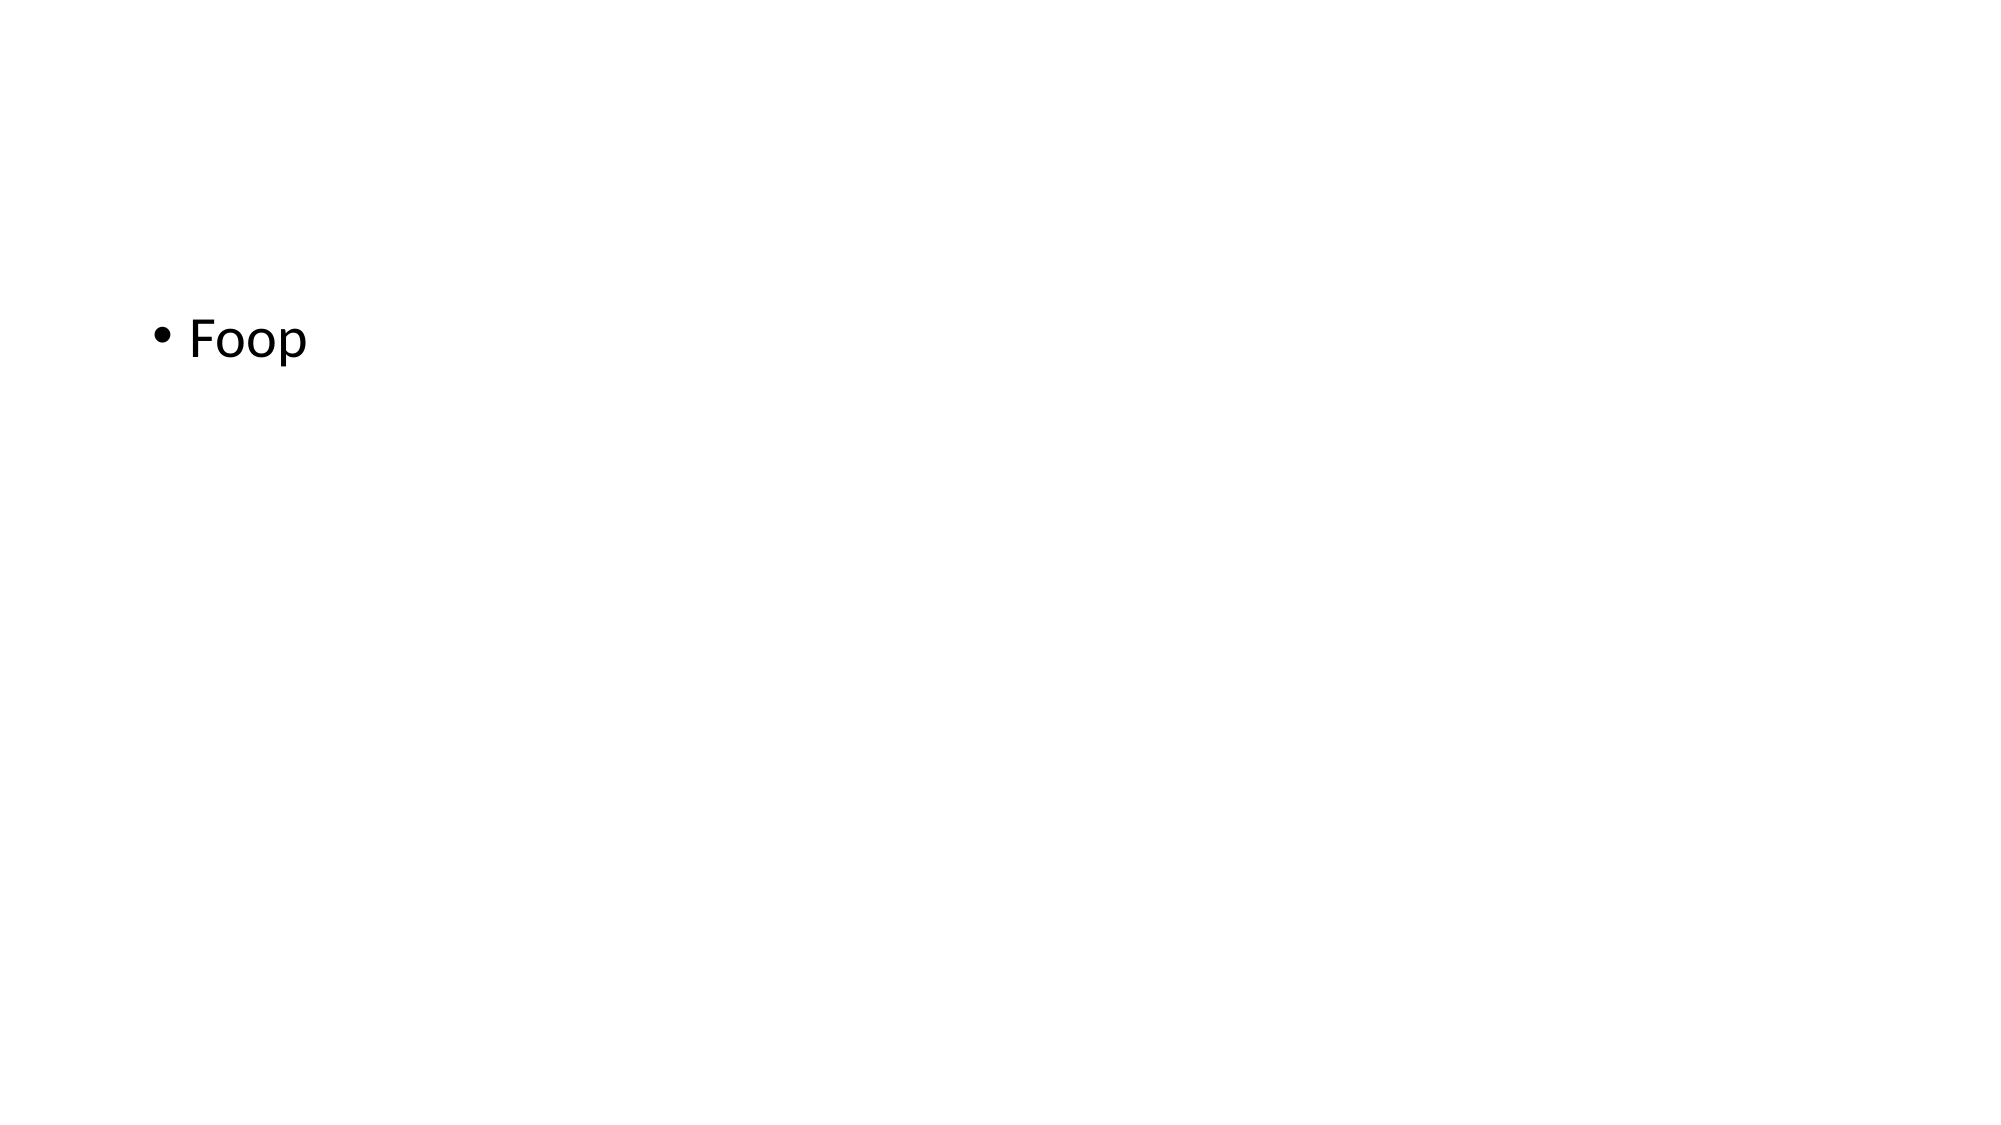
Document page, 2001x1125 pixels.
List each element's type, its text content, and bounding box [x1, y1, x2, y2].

list Foop [137, 299, 1863, 1014]
